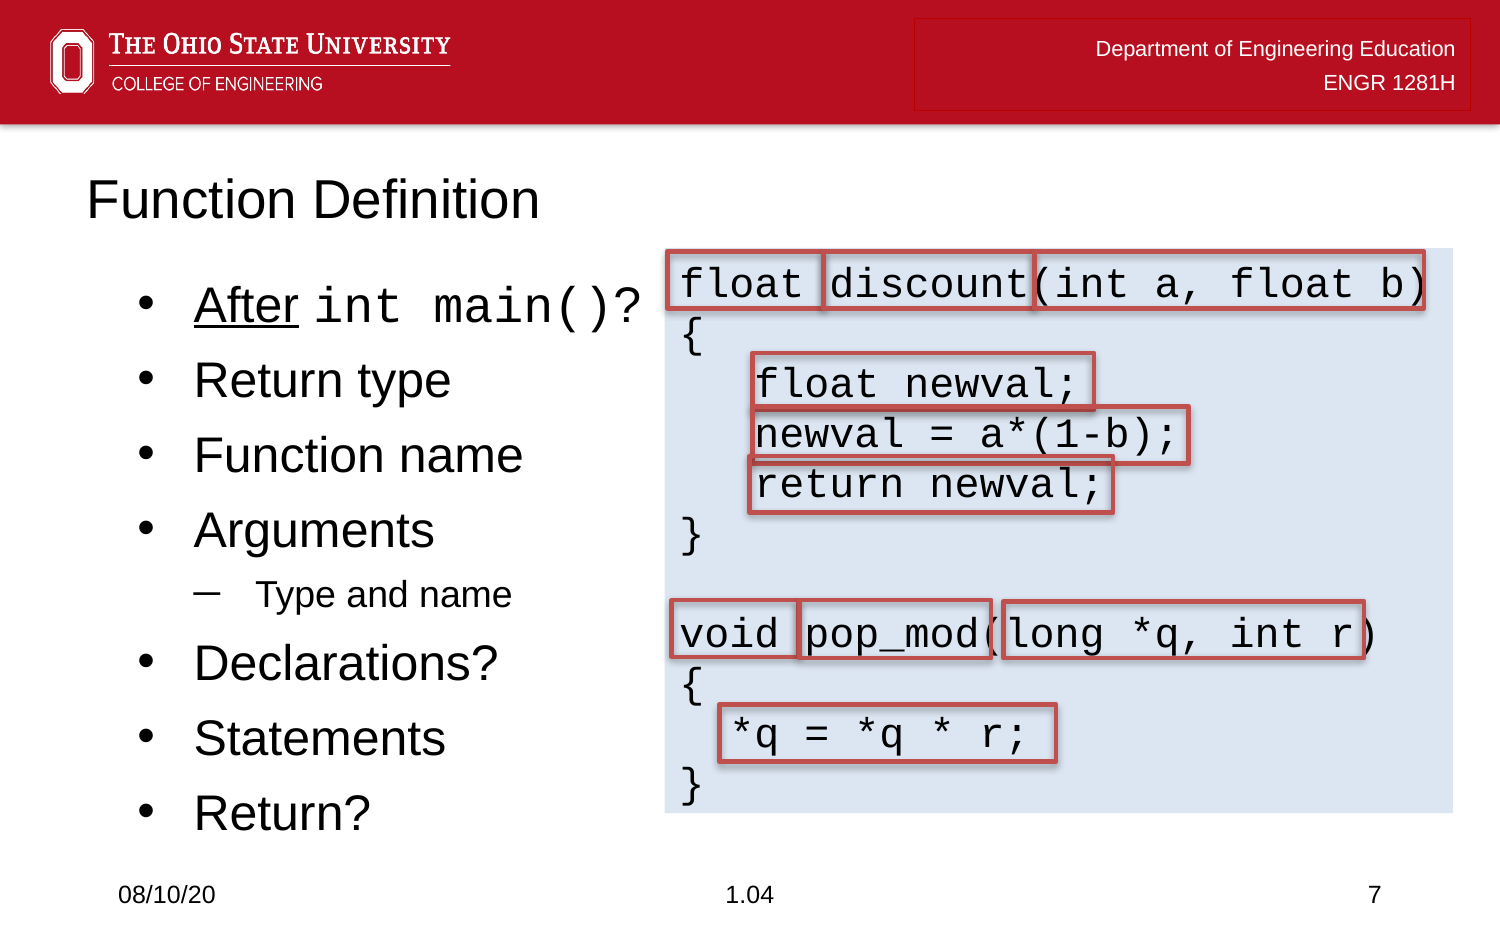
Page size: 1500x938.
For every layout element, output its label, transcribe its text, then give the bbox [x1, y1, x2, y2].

text_box [1034, 251, 1425, 309]
title Function Definition [72, 143, 1433, 251]
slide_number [103, 868, 441, 919]
footer 1.04 [496, 868, 1004, 919]
text_box [751, 406, 1189, 464]
text_box [1003, 600, 1365, 659]
text_box [751, 352, 1095, 405]
list After int main()? Return type Function name Arguments Type and name Declarations? Statements Return? [122, 258, 665, 869]
text_box [718, 704, 1057, 762]
slide_number 7 [1059, 868, 1397, 919]
text_box [822, 251, 1032, 309]
text_box float discount(int a, float b) { float newval; newval = a*(1-b); return newval; } void pop_mod(long *q, int r) { *q = *q * r; } [664, 248, 1453, 814]
text_box [799, 599, 992, 659]
text_box [671, 599, 798, 658]
text_box [666, 251, 820, 309]
text_box [749, 455, 1114, 513]
